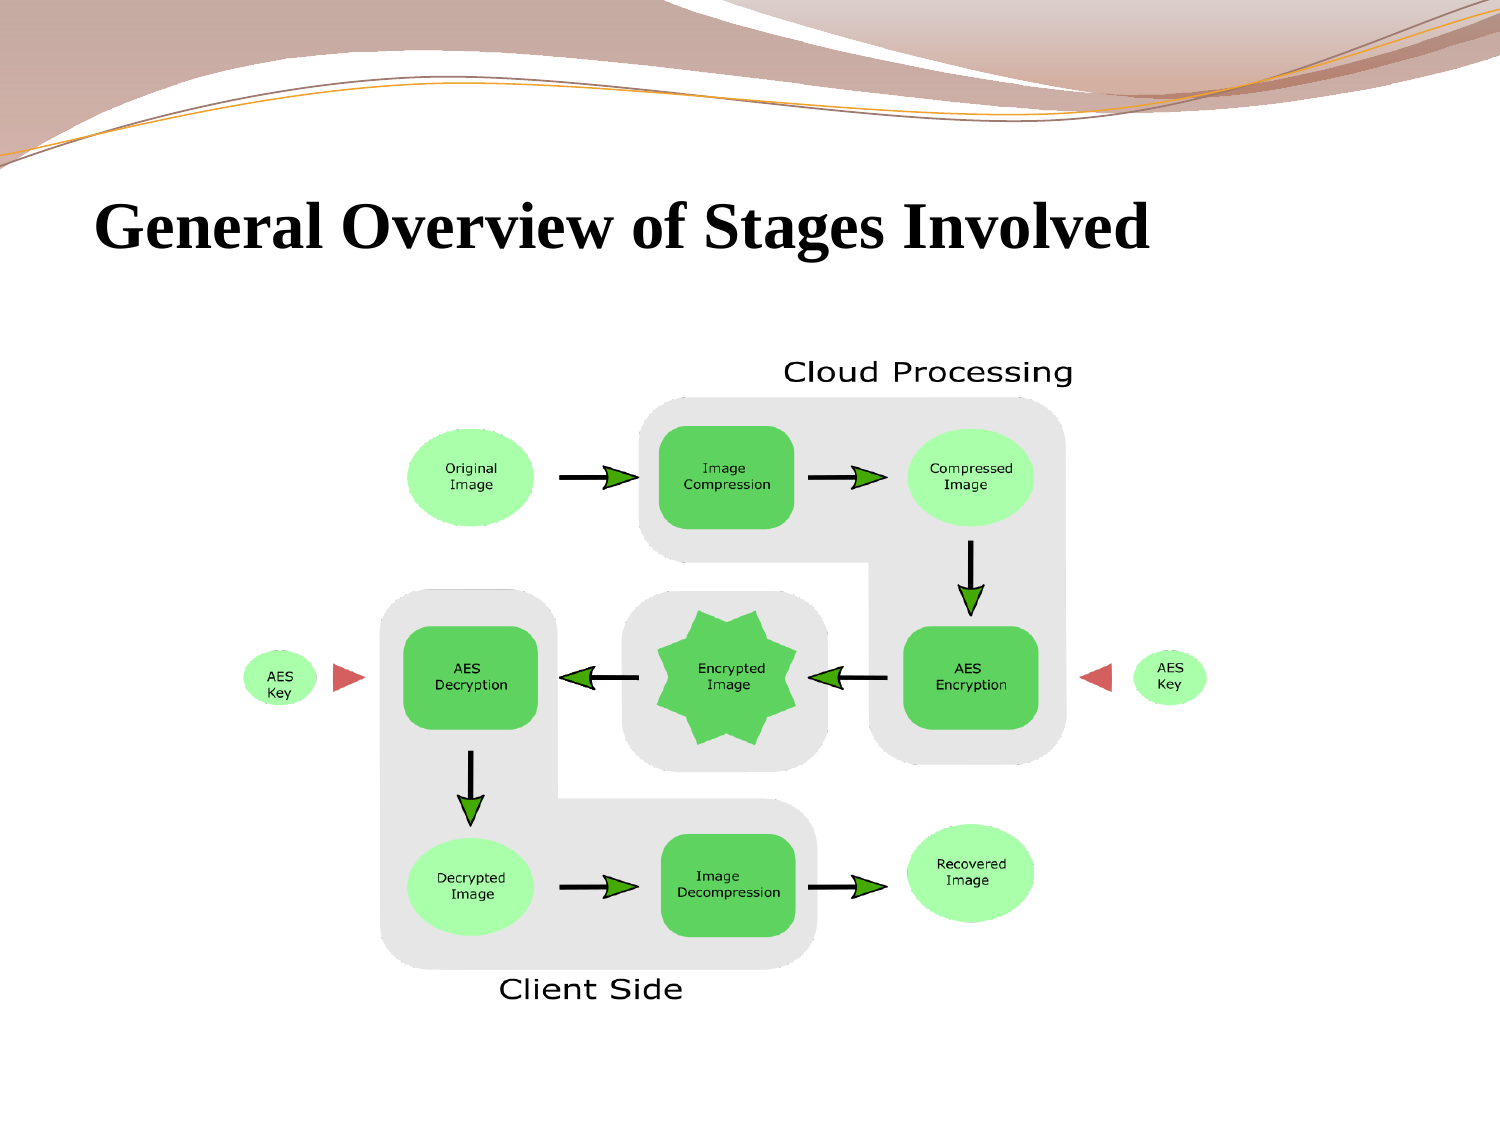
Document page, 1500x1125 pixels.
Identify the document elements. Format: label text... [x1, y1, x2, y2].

picture [198, 327, 1255, 1026]
text_box General Overview of Stages Involved [93, 175, 1444, 268]
